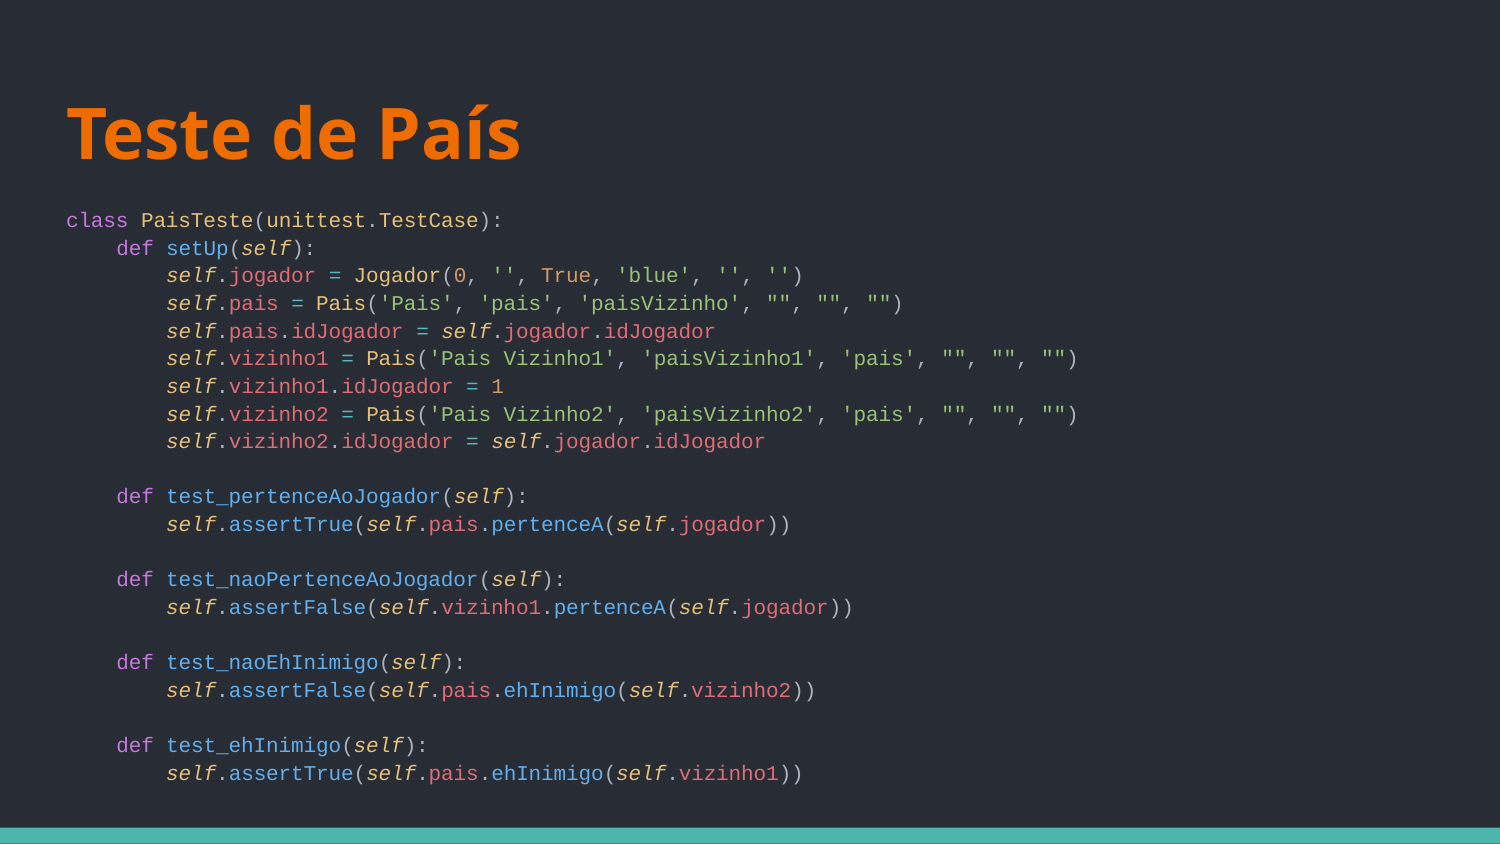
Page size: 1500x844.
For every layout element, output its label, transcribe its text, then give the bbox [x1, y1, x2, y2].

title Teste de País [51, 72, 1449, 189]
list class PaisTeste(unittest.TestCase): def setUp(self): self.jogador = Jogador(0, '', True, 'blue', '', '') self.pais = Pais('Pais', 'pais', 'paisVizinho', "", "", "") self.pais.idJogador = self.jogador.idJogador self.vizinho1 = Pais('Pais Vizinho1', 'paisVizinho1', 'pais', "", "", "") self.vizinho1.idJogador = 1 self.vizinho2 = Pais('Pais Vizinho2', 'paisVizinho2', 'pais', "", "", "") self.vizinho2.idJogador = self.jogador.idJogador def test_pertenceAoJogador(self): self.assertTrue(self.pais.pertenceA(self.jogador)) def test_naoPertenceAoJogador(self): self.assertFalse(self.vizinho1.pertenceA(self.jogador)) def test_naoEhInimigo(self): self.assertFalse(self.pais.ehInimigo(self.vizinho2)) def test_ehInimigo(self): self.assertTrue(self.pais.ehInimigo(self.vizinho1)) [51, 189, 1449, 802]
